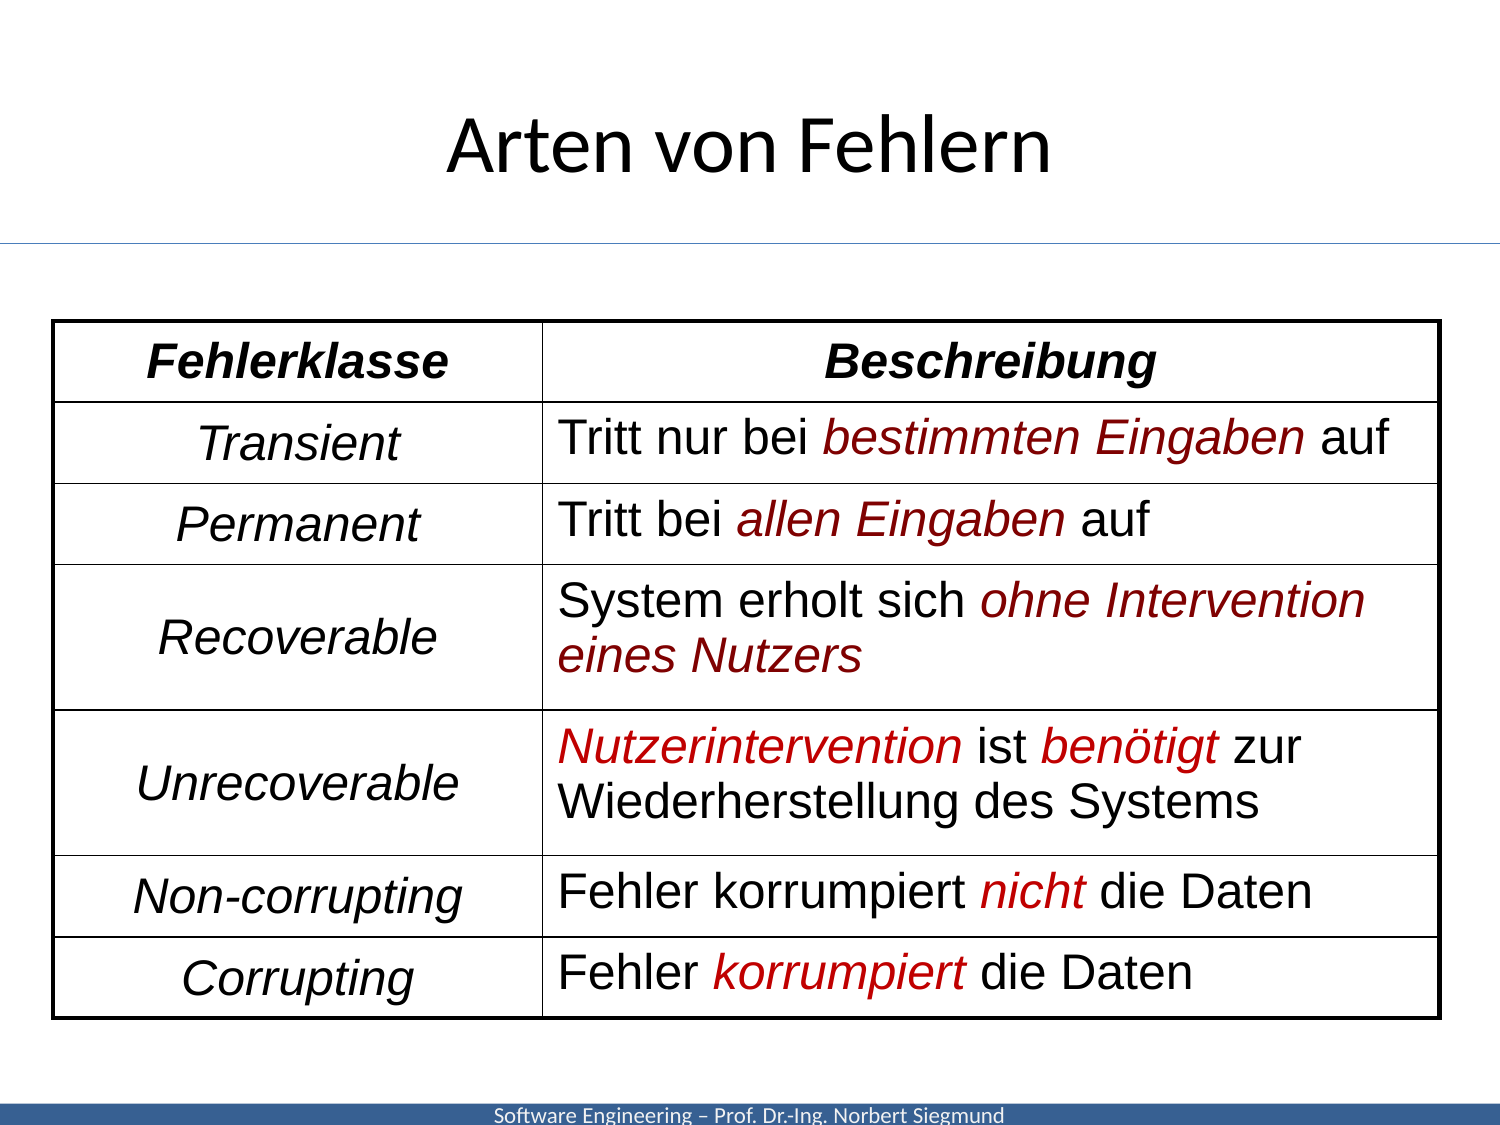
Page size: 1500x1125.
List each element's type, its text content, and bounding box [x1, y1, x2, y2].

table_cell Tritt nur bei bestimmten Eingaben auf [543, 403, 1437, 483]
table_cell Permanent [55, 484, 542, 564]
table_cell Non-corrupting [55, 856, 542, 936]
table_cell Corrupting [55, 938, 542, 1016]
table_cell Recoverable [55, 565, 542, 709]
table_cell Unrecoverable [55, 711, 542, 855]
table_header Beschreibung [543, 323, 1437, 401]
table_cell Nutzerintervention ist benötigt zur Wiederherstellung des Systems [543, 711, 1437, 855]
table_cell Tritt bei allen Eingaben auf [543, 484, 1437, 564]
table_header Fehlerklasse [55, 323, 542, 401]
table_cell System erholt sich ohne Intervention eines Nutzers [543, 565, 1437, 709]
table_cell Transient [55, 403, 542, 483]
title Arten von Fehlern [75, 45, 1425, 233]
table_cell Fehler korrumpiert die Daten [543, 938, 1437, 1016]
table_cell Fehler korrumpiert nicht die Daten [543, 856, 1437, 936]
